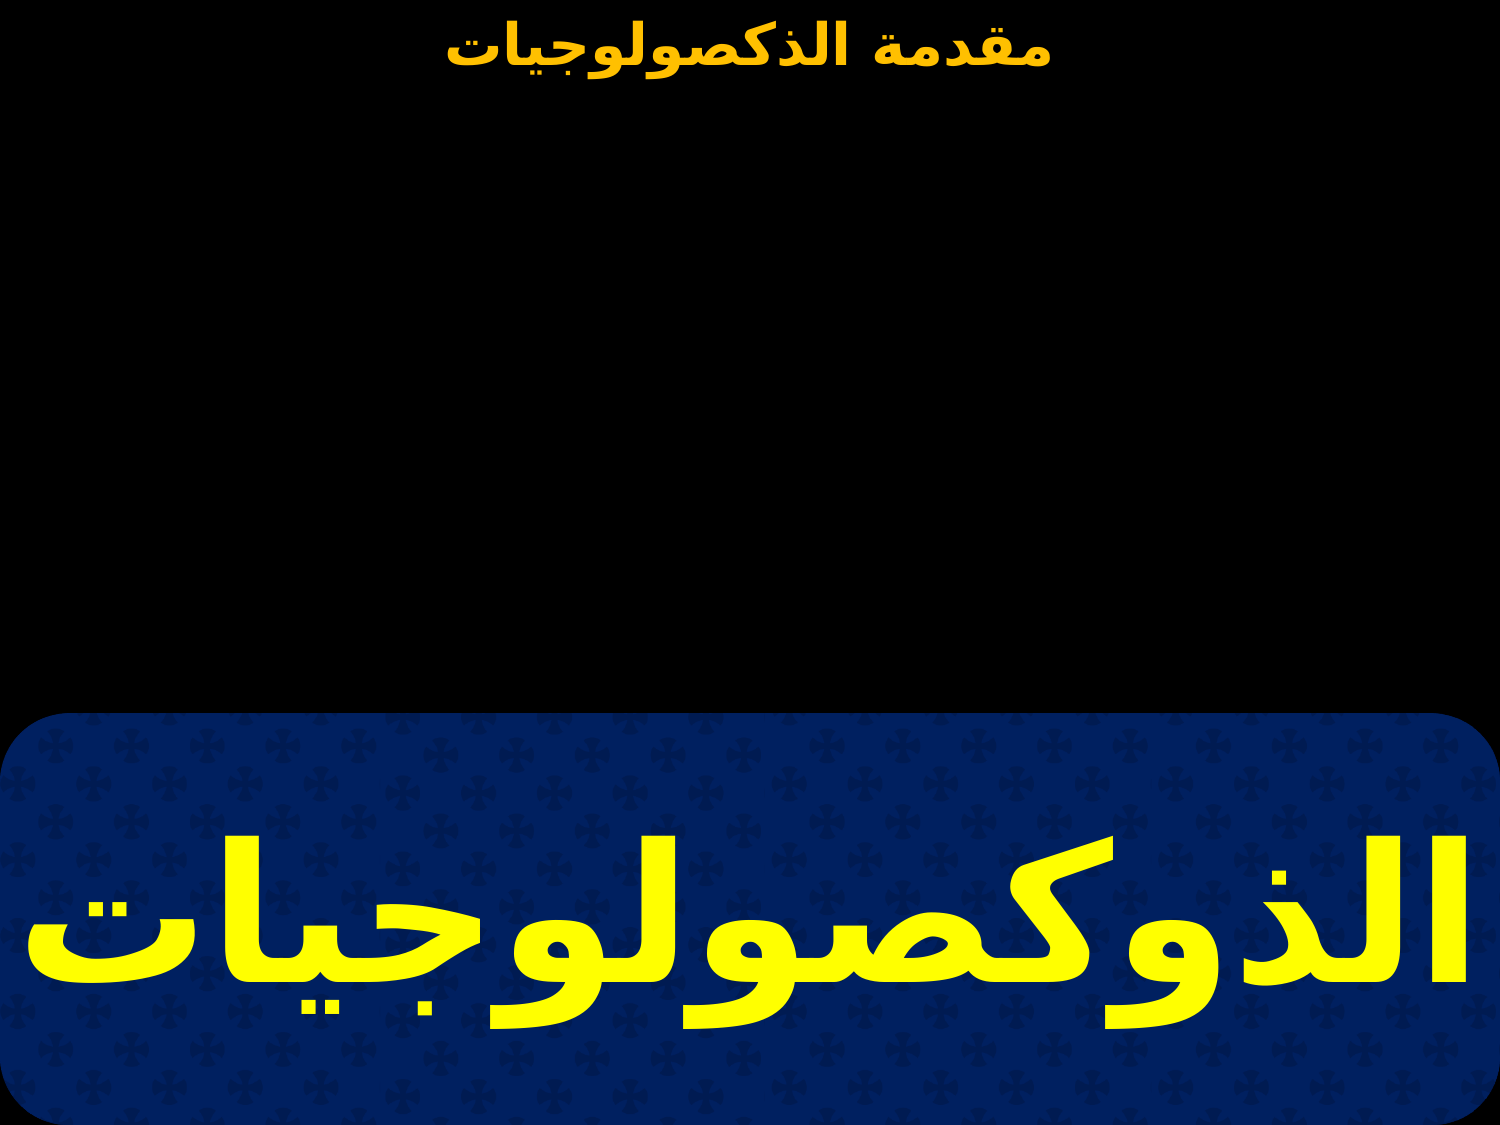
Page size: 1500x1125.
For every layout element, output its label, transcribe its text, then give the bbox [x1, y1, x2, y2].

title الذوكصولوجيات [0, 714, 1500, 1125]
